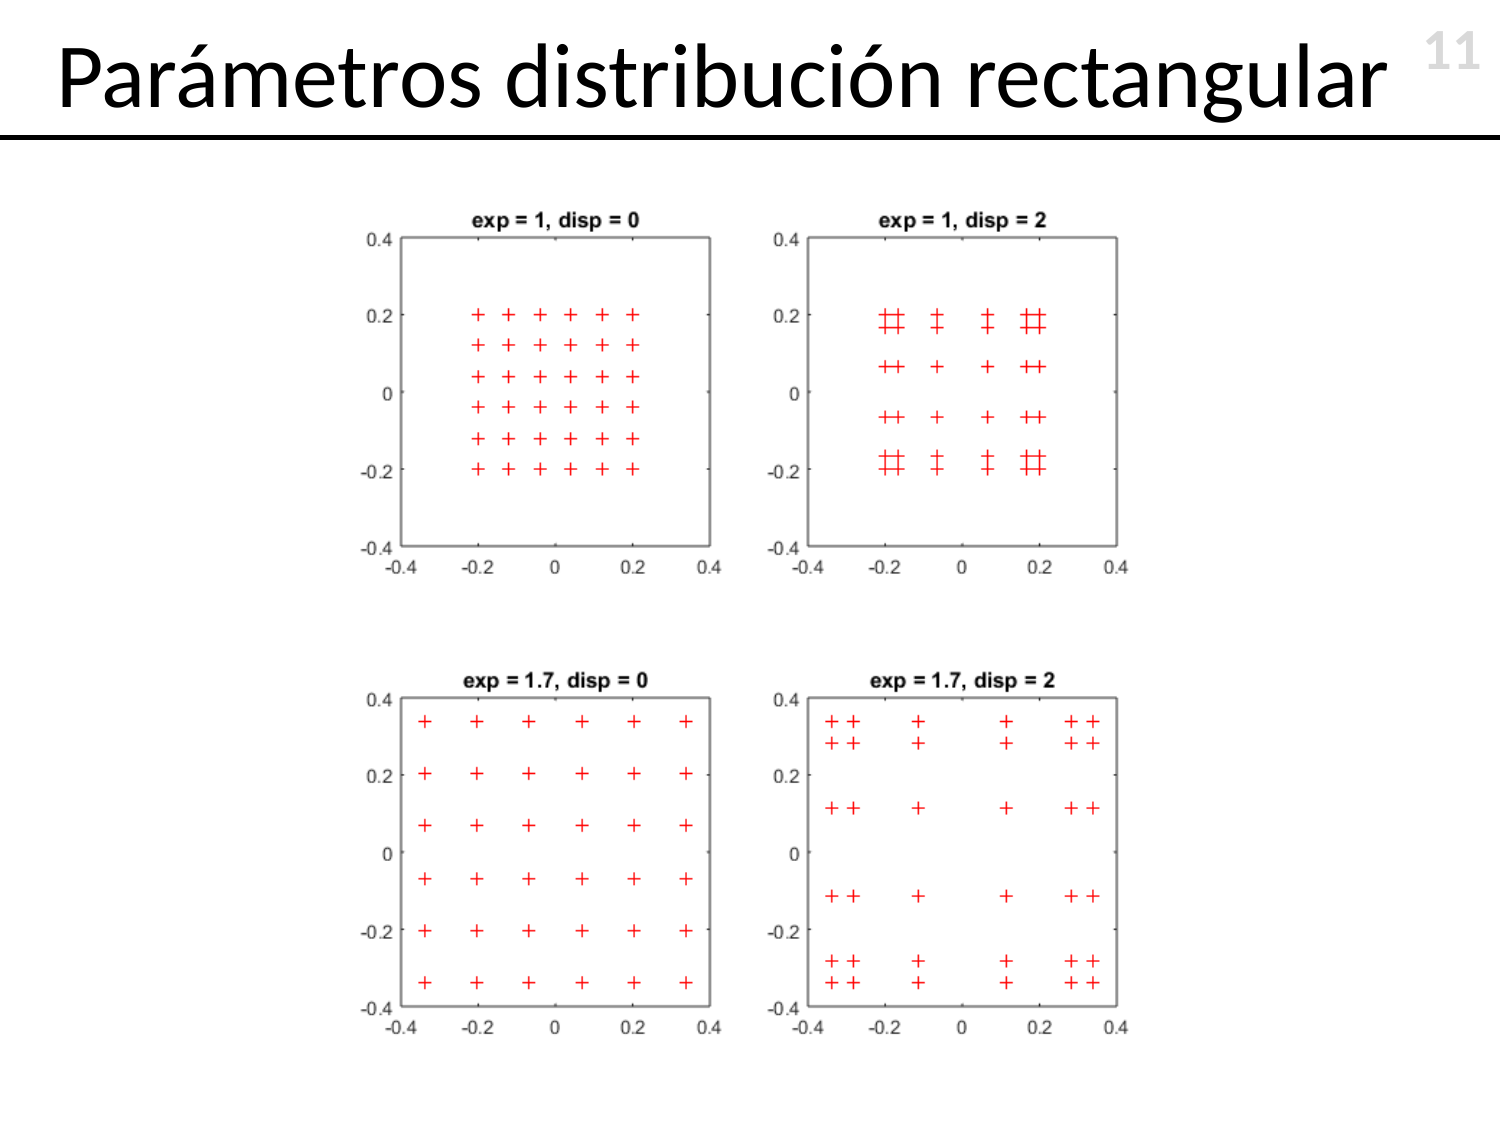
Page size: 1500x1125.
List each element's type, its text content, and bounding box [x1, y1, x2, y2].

picture [346, 154, 1152, 1125]
title Parámetros distribución rectangular [41, 7, 1459, 135]
text_box 11 [1401, 4, 1497, 89]
